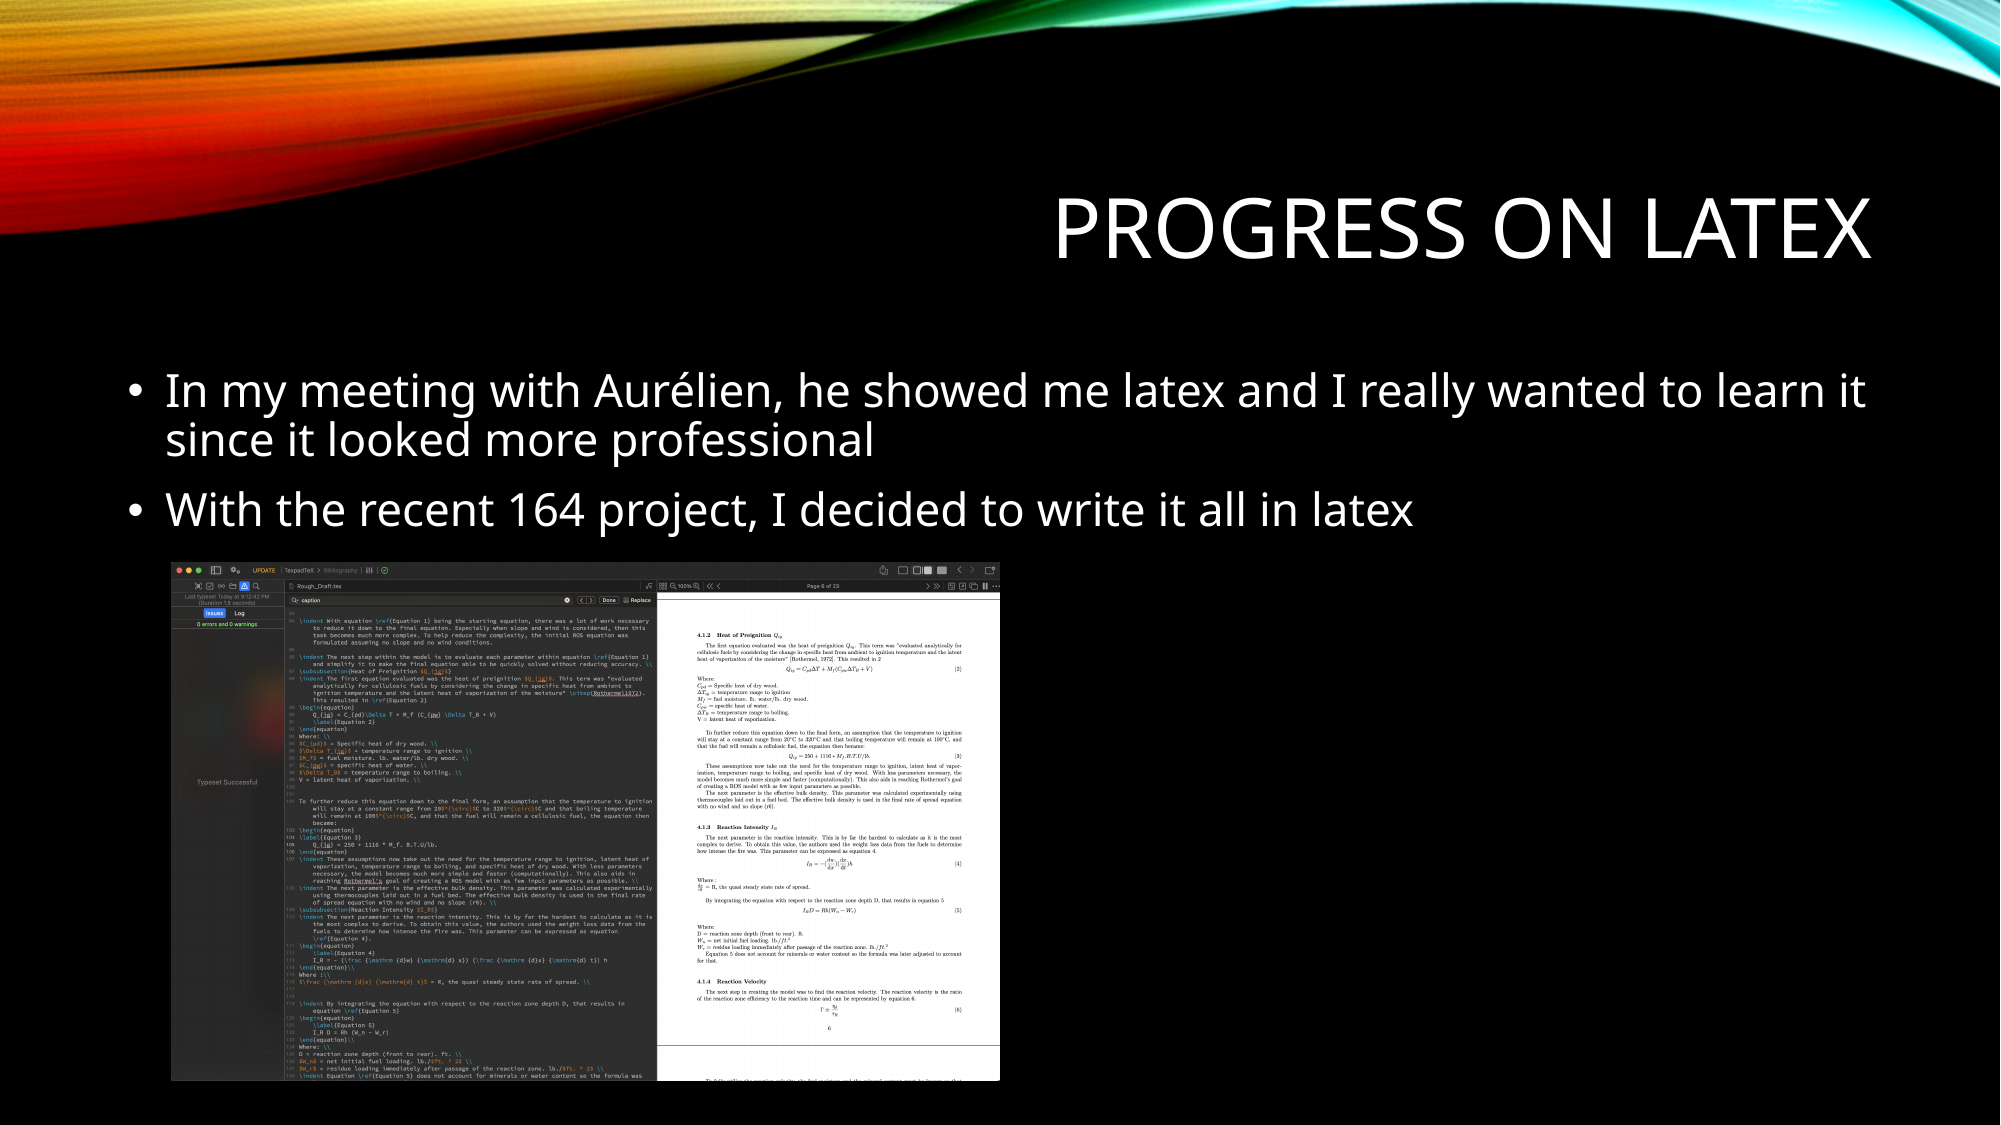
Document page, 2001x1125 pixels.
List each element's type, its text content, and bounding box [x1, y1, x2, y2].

list In my meeting with Aurélien, he showed me latex and I really wanted to learn it since it looked more professional With the recent 164 project, I decided to write it all in latex [112, 360, 1888, 1021]
title Progress on LaTex [474, 125, 1888, 338]
picture [170, 562, 1001, 1082]
picture [0, 0, 2000, 237]
